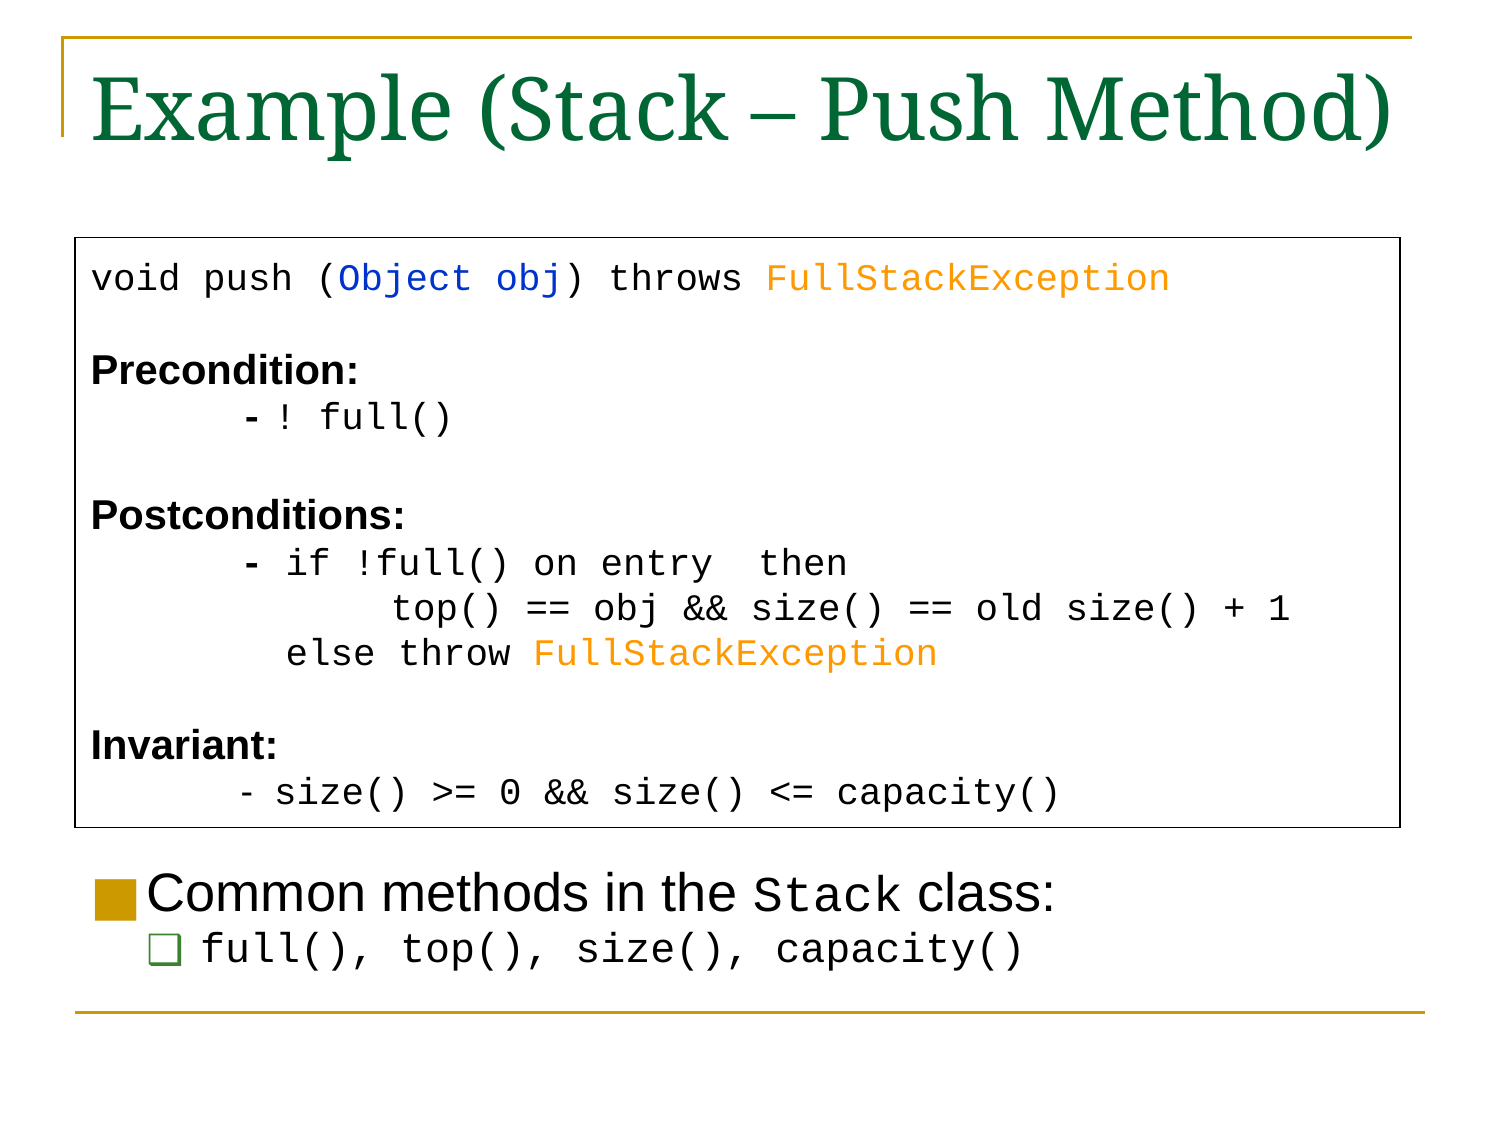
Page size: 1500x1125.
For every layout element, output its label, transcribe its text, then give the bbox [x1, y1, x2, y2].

title Example (Stack – Push Method) [75, 45, 1425, 233]
text_box void push (Object obj) throws FullStackException Precondition: - ! full() Postconditions: - if !full() on entry then top() == obj && size() == old size() + 1 else throw FullStackException Invariant: - size() >= 0 && size() <= capacity() [75, 237, 1400, 828]
list Common methods in the Stack class: full(), top(), size(), capacity() [75, 862, 1425, 1006]
